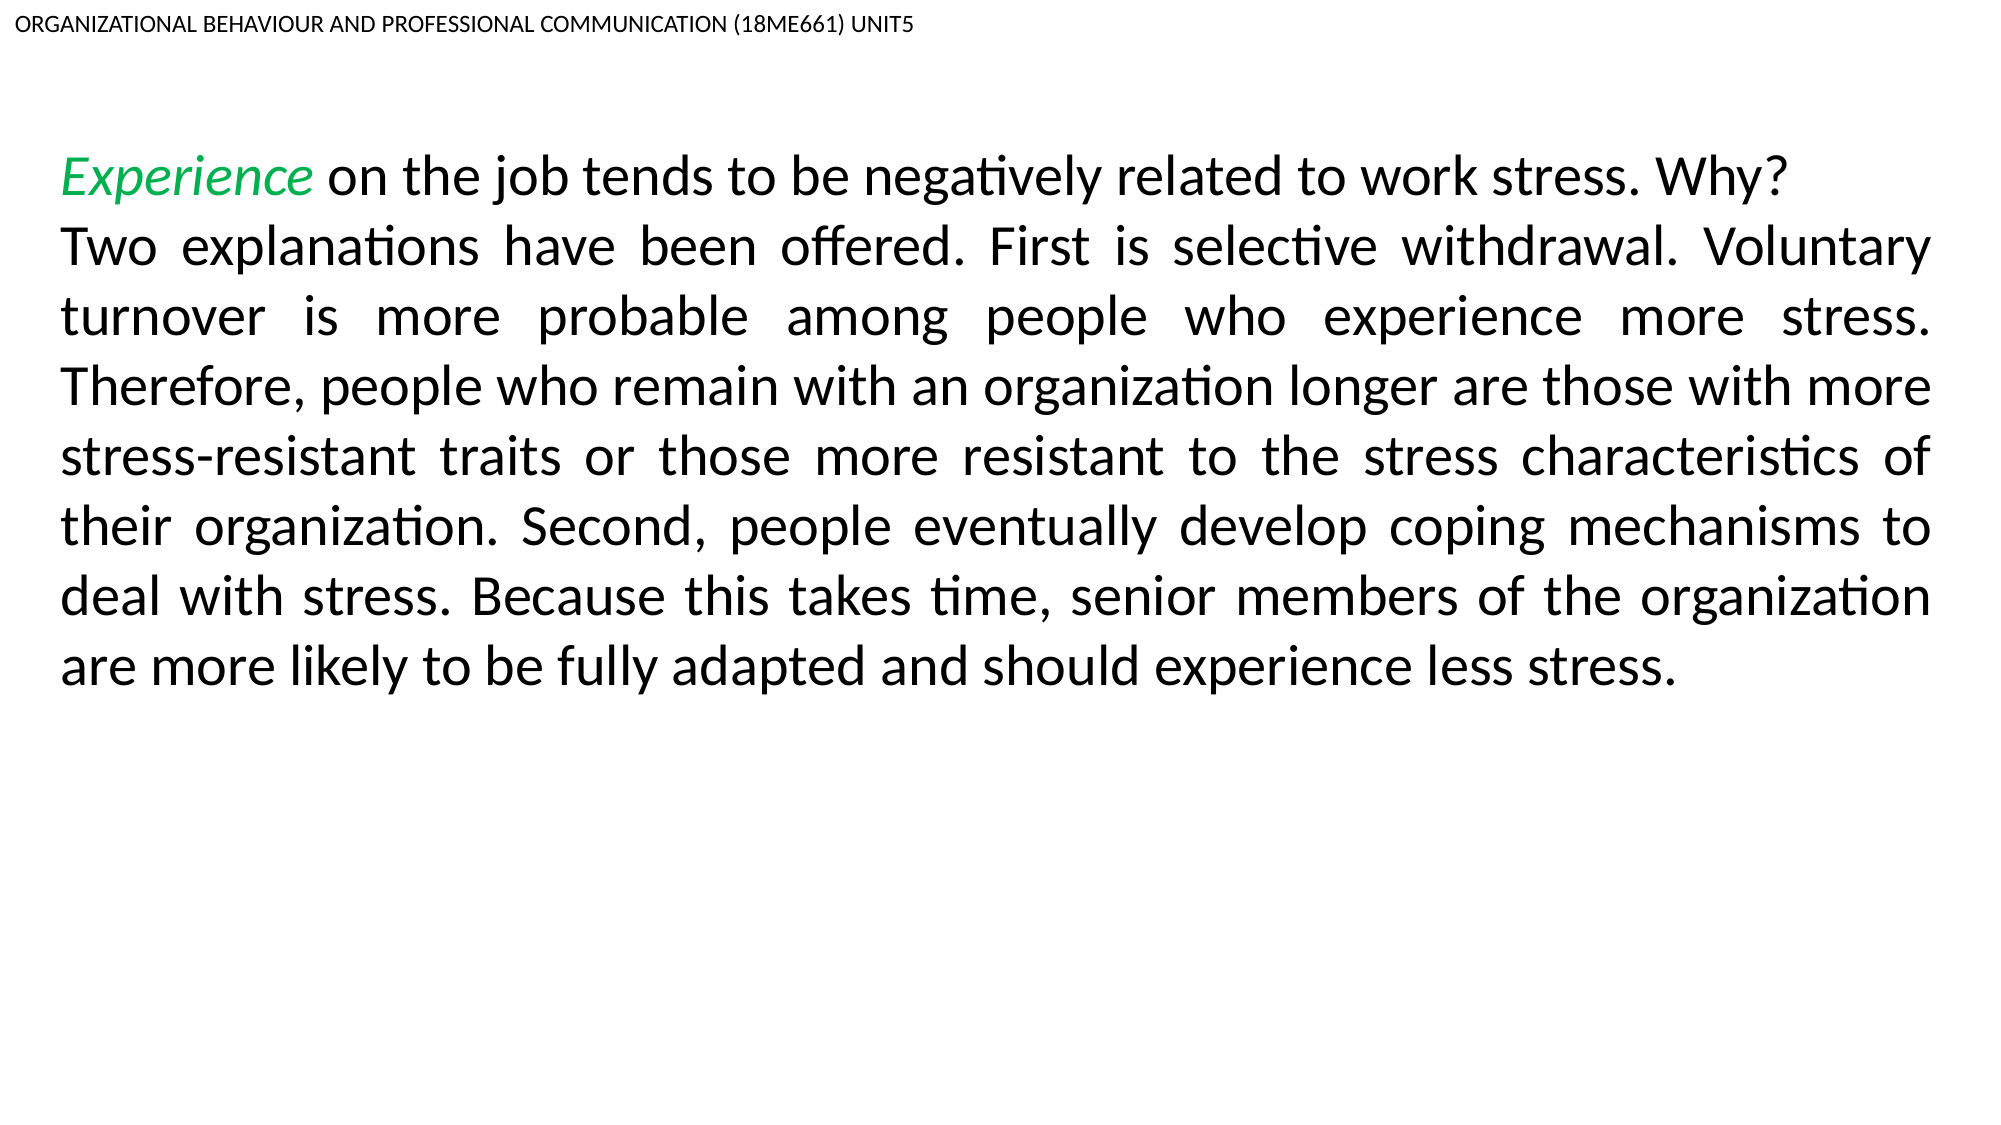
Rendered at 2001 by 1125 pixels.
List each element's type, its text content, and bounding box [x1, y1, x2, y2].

text_box Experience on the job tends to be negatively related to work stress. Why? Two explanations have been offered. First is selective withdrawal. Voluntary turnover is more probable among people who experience more stress. Therefore, people who remain with an organization longer are those with more stress-resistant traits or those more resistant to the stress characteristics of their organization. Second, people eventually develop coping mechanisms to deal with stress. Because this takes time, senior members of the organization are more likely to be fully adapted and should experience less stress. [45, 130, 1948, 705]
text_box ORGANIZATIONAL BEHAVIOUR AND PROFESSIONAL COMMUNICATION (18ME661) UNIT5 [0, 0, 1000, 45]
